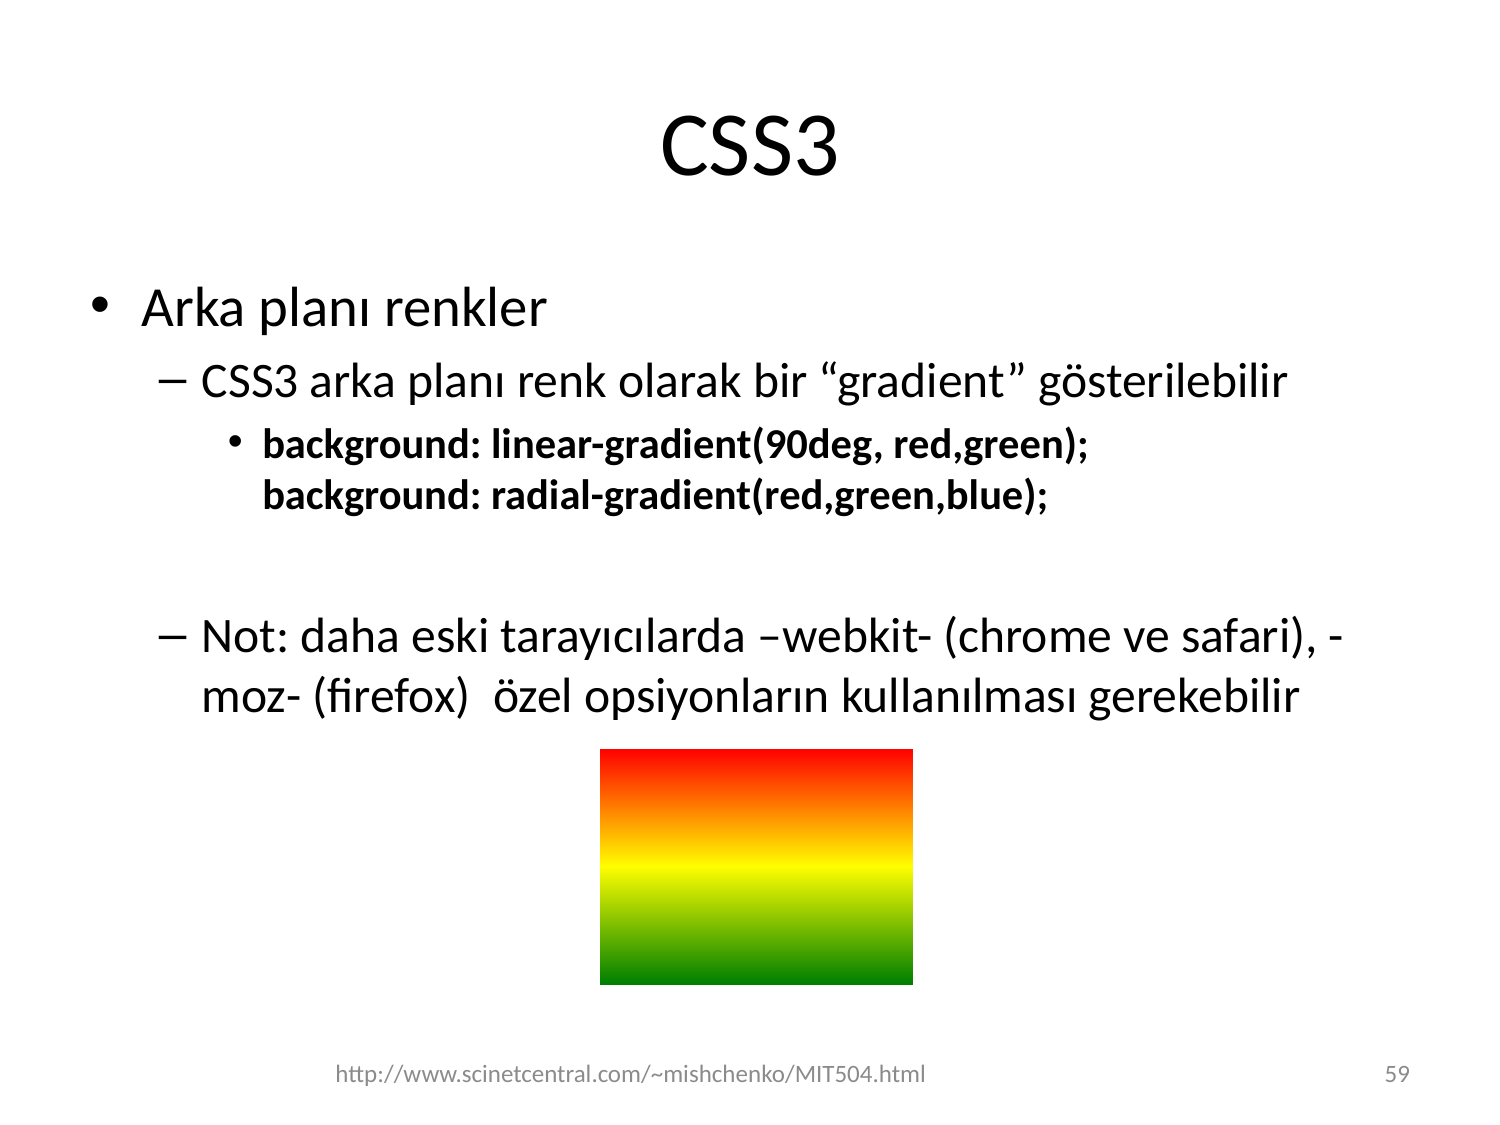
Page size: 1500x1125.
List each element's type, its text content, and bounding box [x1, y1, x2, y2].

picture [599, 749, 913, 985]
title CSS3 [75, 45, 1425, 233]
footer http://www.scinetcentral.com/~mishchenko/MIT504.html [275, 1042, 988, 1103]
list Arka planı renkler CSS3 arka planı renk olarak bir “gradient” gösterilebilir background: linear-gradient(90deg, red,green); background: radial-gradient(red,green,blue); Not: daha eski tarayıcılarda –webkit- (chrome ve safari), -moz- (firefox) özel opsiyonların kullanılması gerekebilir [75, 262, 1425, 738]
slide_number 59 [1074, 1042, 1425, 1103]
